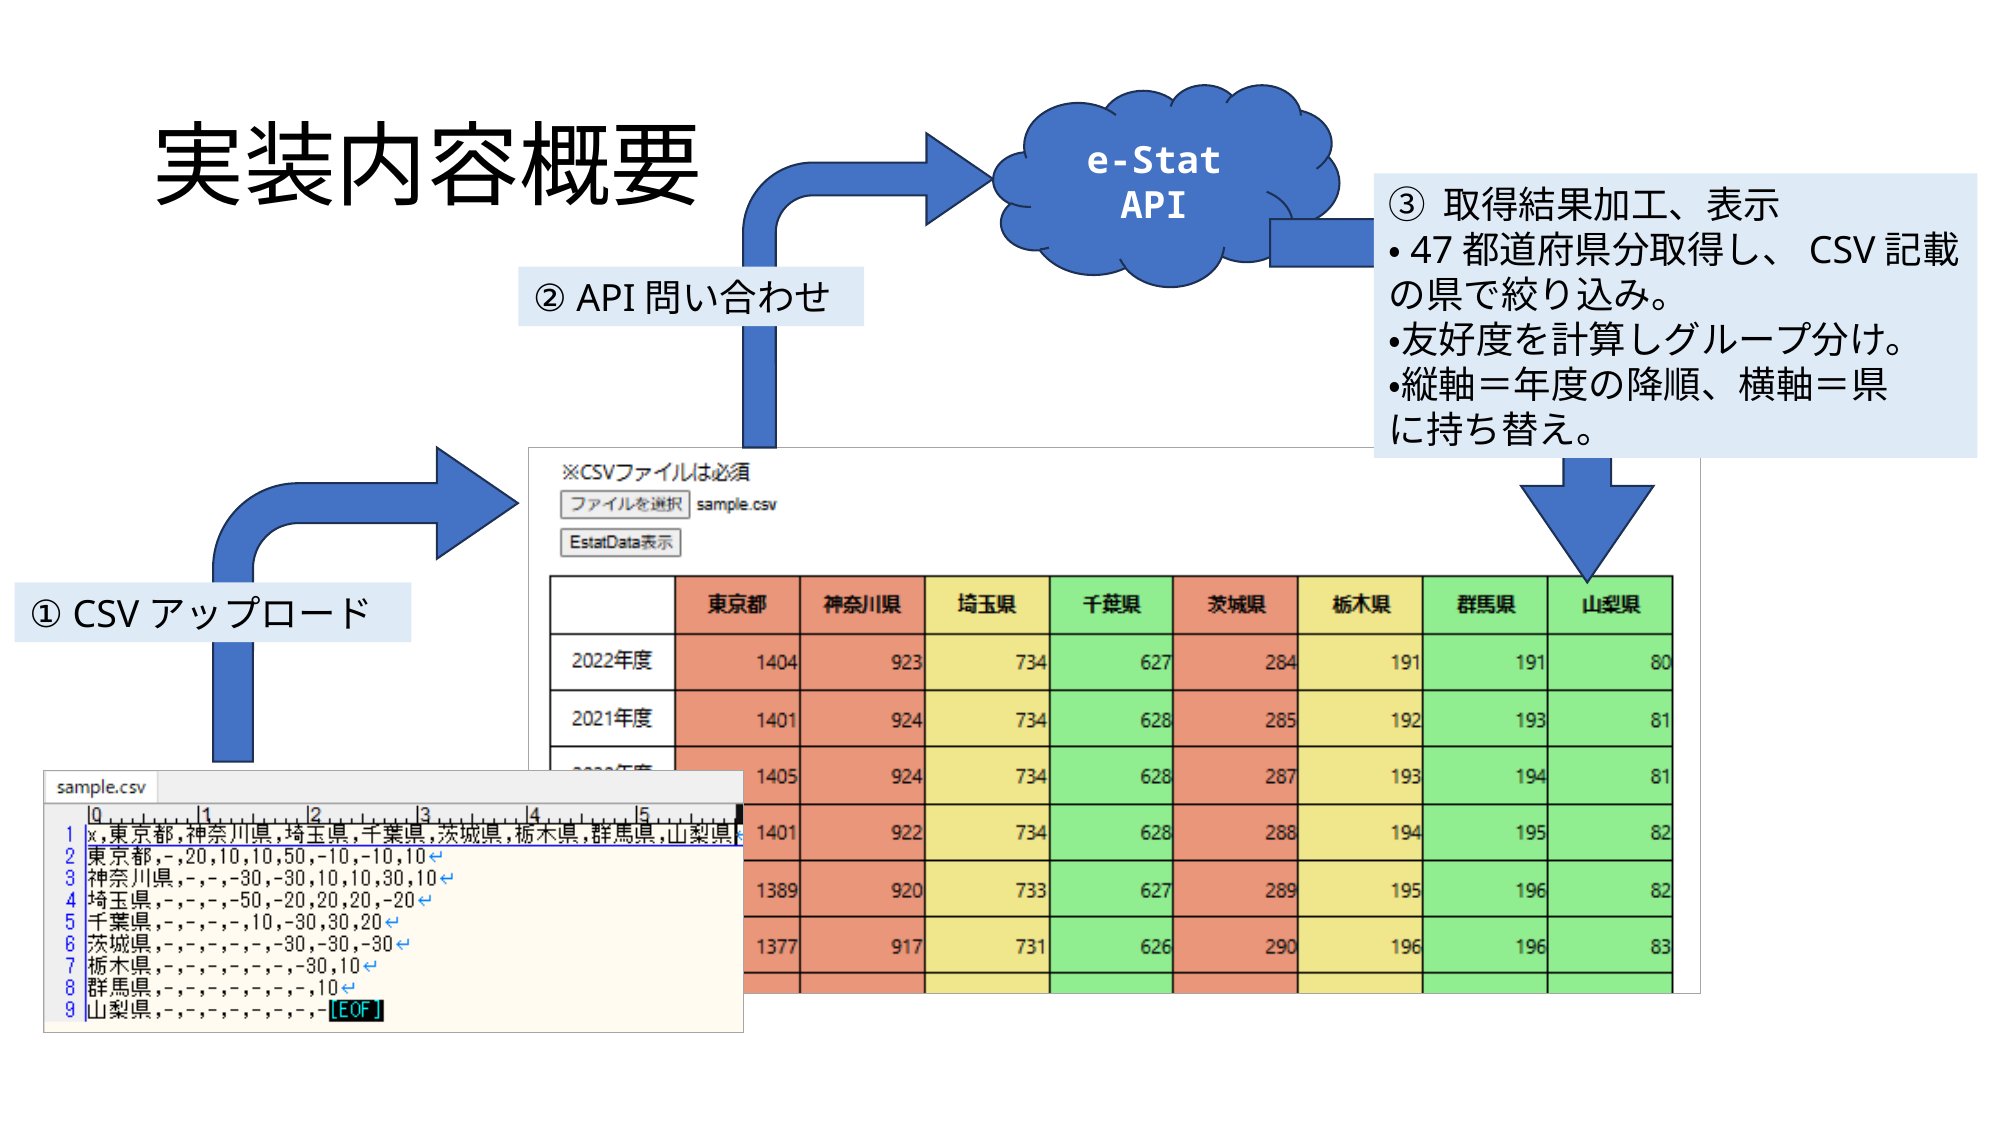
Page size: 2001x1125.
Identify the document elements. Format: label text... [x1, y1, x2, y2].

text_box ③ 取得結果加工、表示 ・47都道府県分取得し、CSV記載の県で絞り込み。 ・友好度を計算しグループ分け。 ・縦軸＝年度の降順、横軸＝県 に持ち替え。 [1373, 173, 1978, 458]
picture [43, 770, 744, 1033]
text_box [212, 445, 520, 582]
text_box [1269, 218, 1373, 268]
title 実装内容概要 [137, 59, 1863, 278]
text_box ① CSVアップロード [14, 582, 412, 643]
text_box [742, 327, 777, 447]
text_box e-Stat API [992, 84, 1341, 289]
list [528, 447, 1701, 994]
text_box [212, 643, 255, 763]
text_box ② API問い合わせ [518, 266, 865, 327]
text_box [742, 131, 995, 266]
